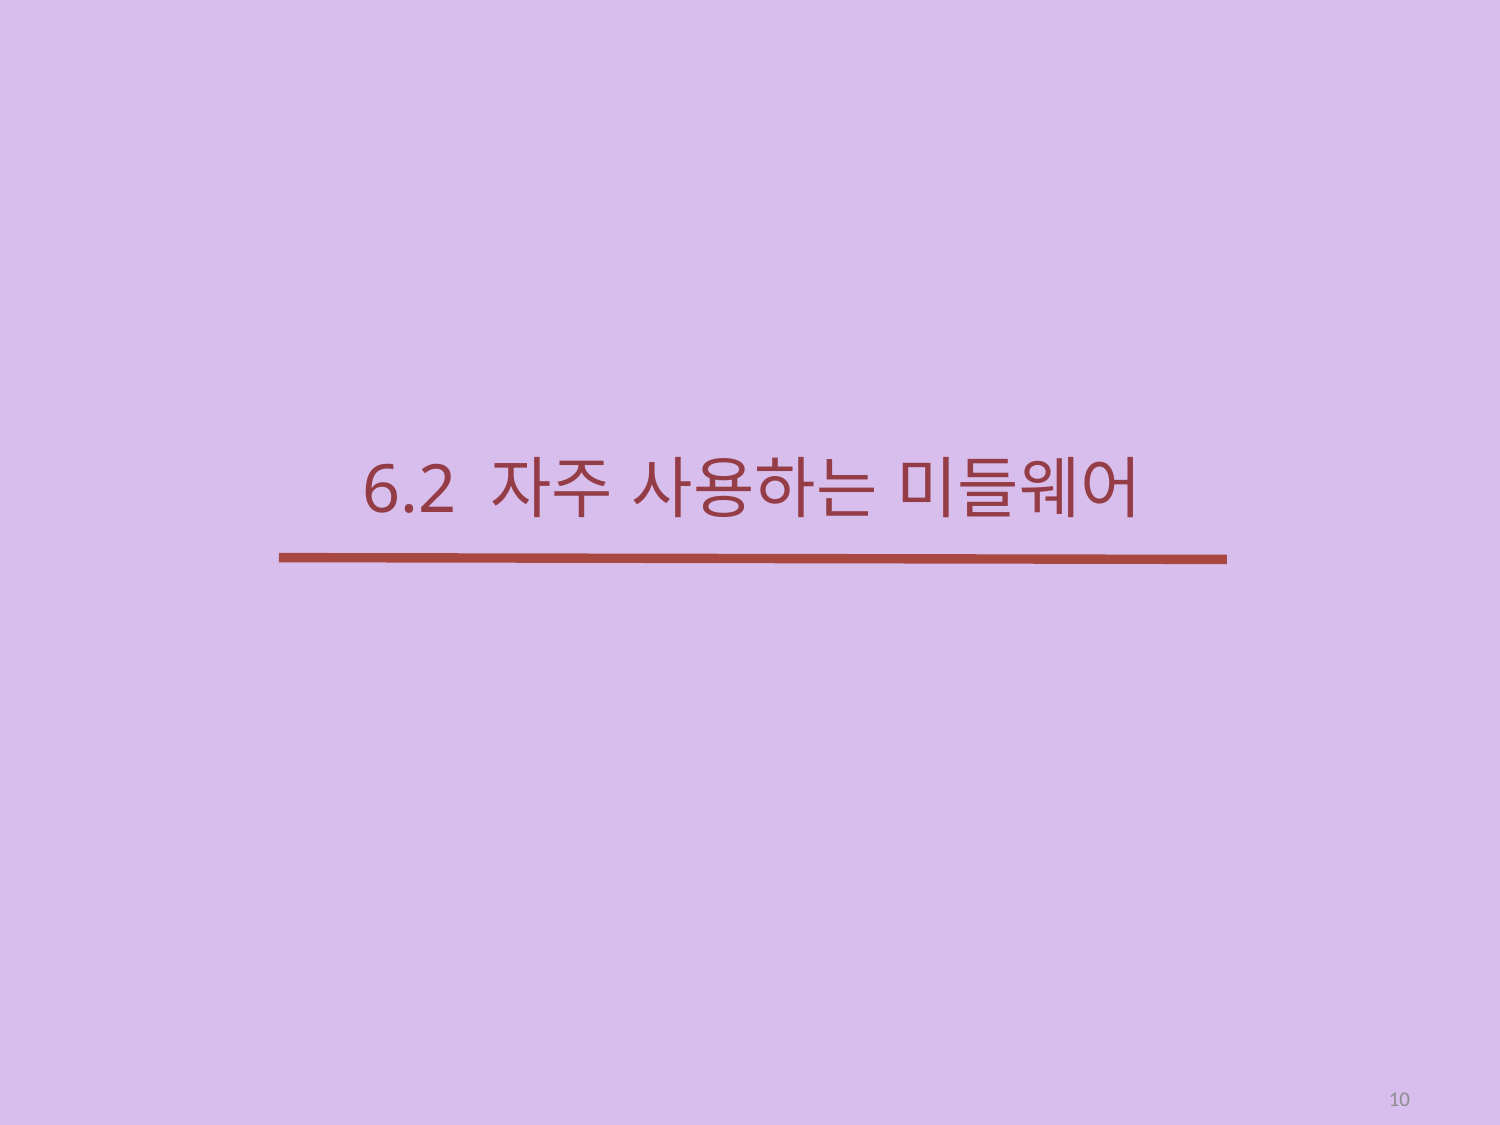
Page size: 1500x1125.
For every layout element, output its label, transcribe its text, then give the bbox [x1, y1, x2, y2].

title 6.2 자주 사용하는 미들웨어 [90, 401, 1416, 534]
slide_number 10 [1074, 1074, 1425, 1123]
